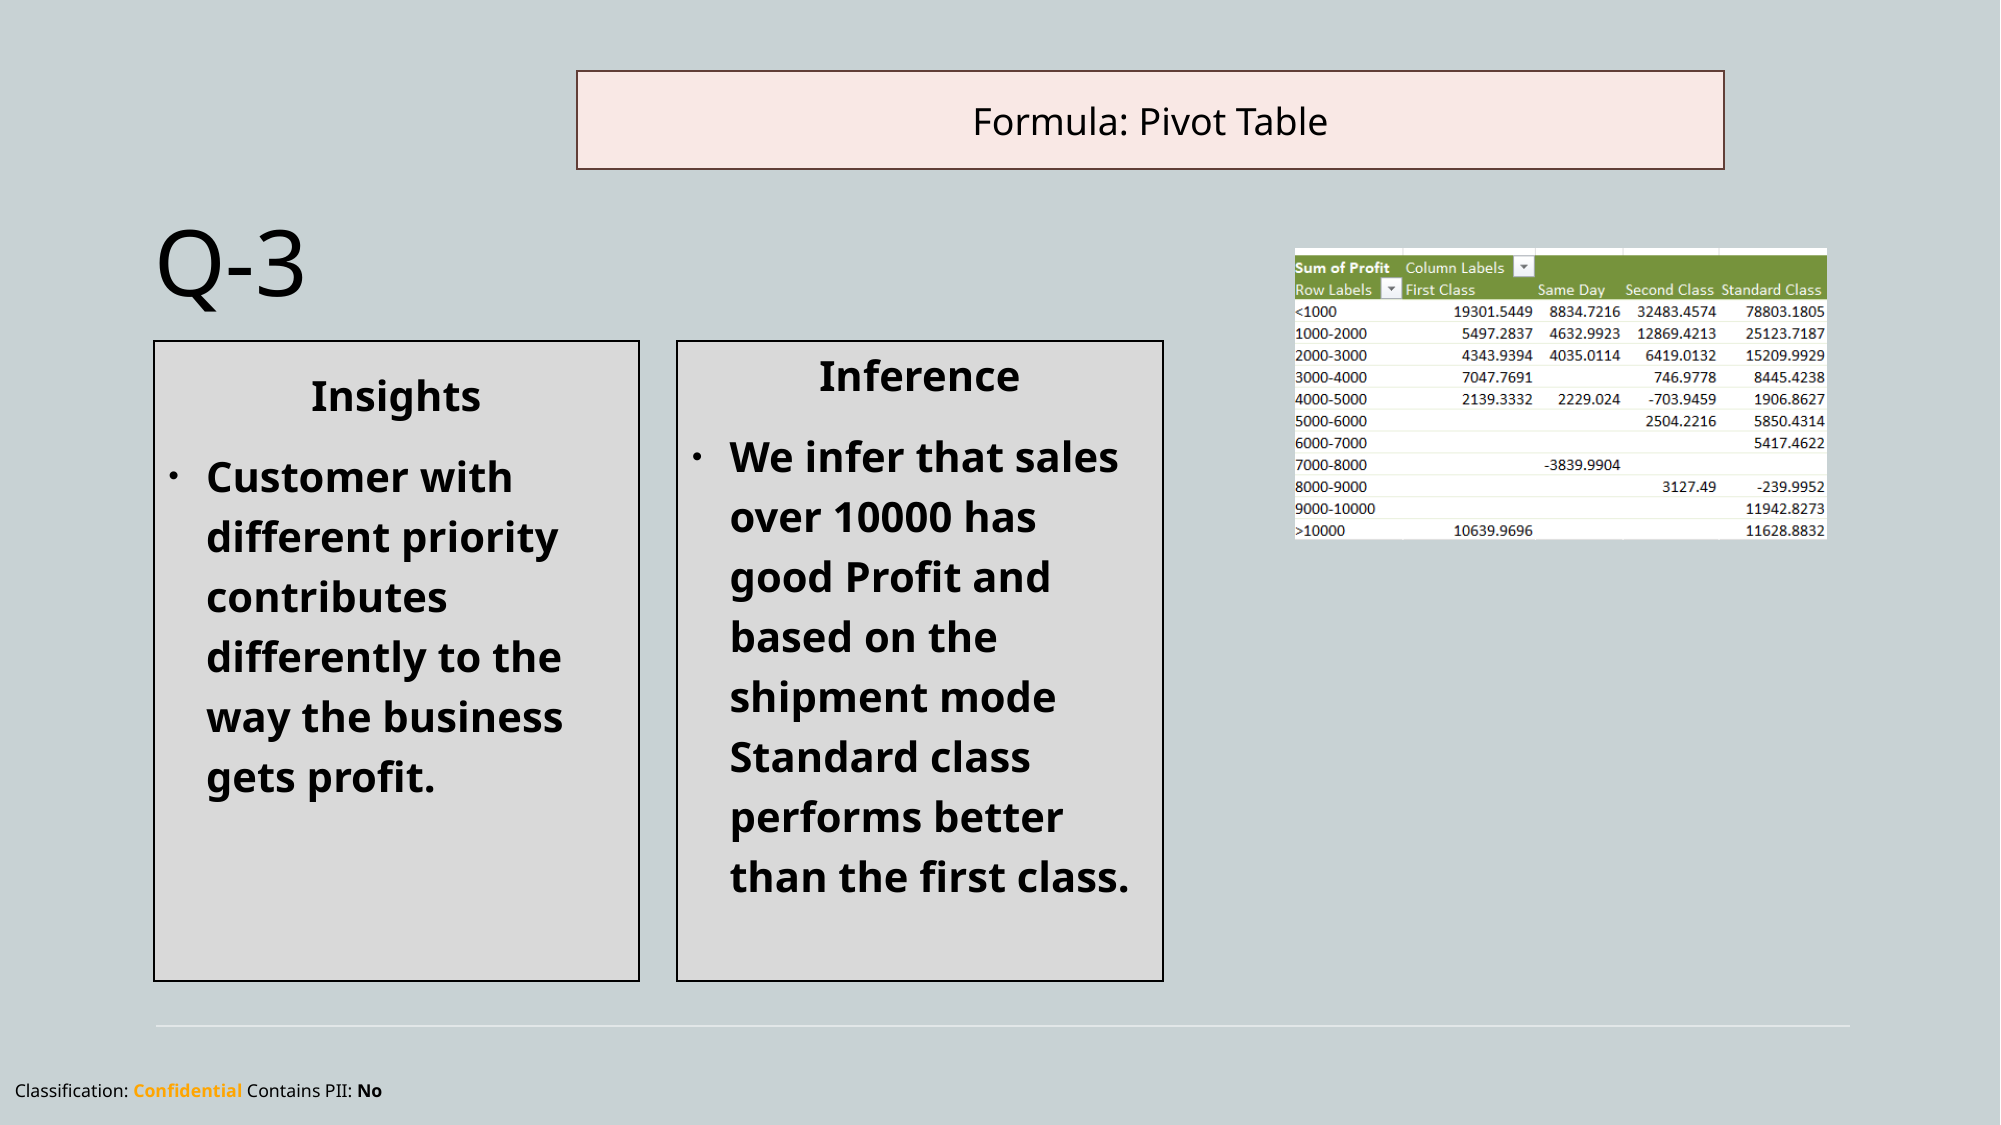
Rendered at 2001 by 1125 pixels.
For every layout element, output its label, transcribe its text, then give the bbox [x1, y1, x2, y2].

text_box Insights Customer with different priority contributes differently to the way the business gets profit. [153, 340, 640, 982]
title Q-3 [139, 143, 1850, 322]
picture [1295, 248, 1827, 541]
text_box Formula: Pivot Table [576, 70, 1725, 170]
list Inference We infer that sales over 10000 has good Profit and based on the shipment mode Standard class performs better than the first class. [676, 340, 1164, 982]
